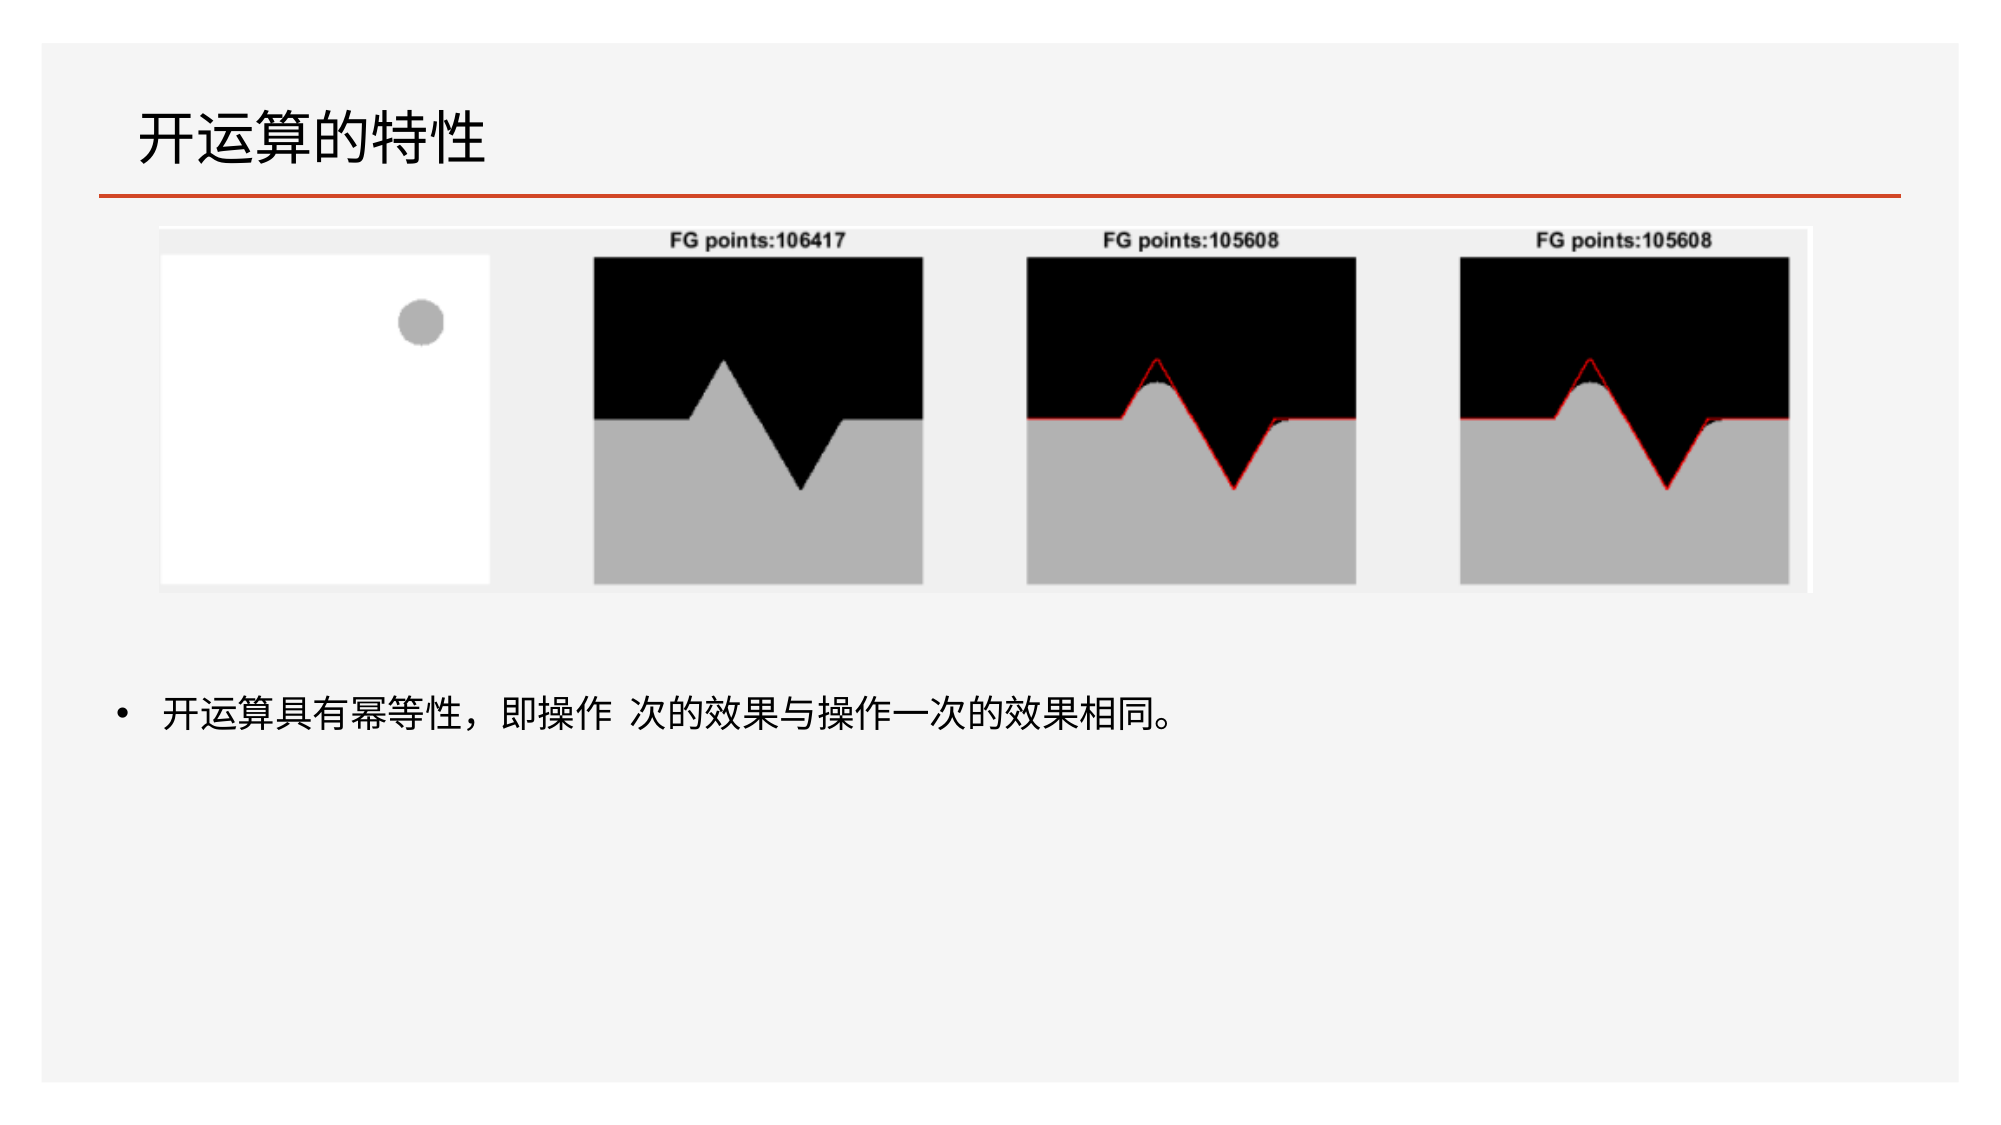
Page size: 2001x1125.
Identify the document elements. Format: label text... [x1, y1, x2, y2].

picture [159, 226, 1813, 593]
title 开运算的特性 [85, 73, 1214, 179]
